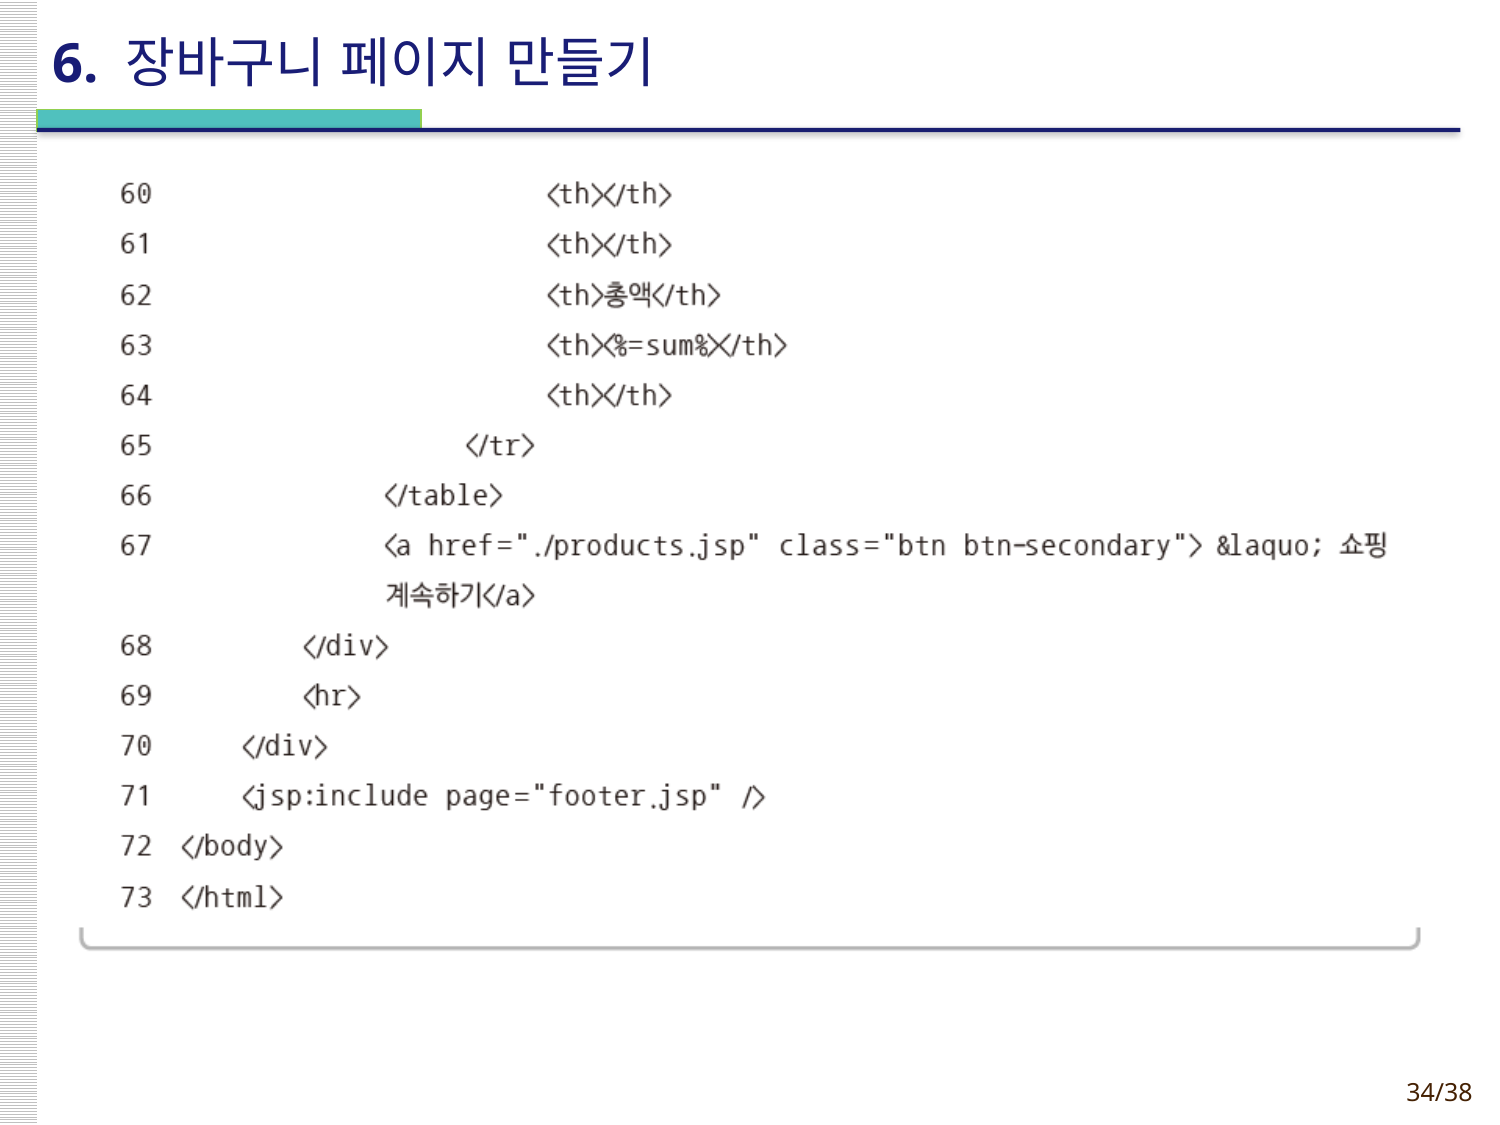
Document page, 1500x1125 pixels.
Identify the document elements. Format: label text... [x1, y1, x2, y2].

picture [59, 152, 1441, 960]
title 6. 장바구니 페이지 만들기 [37, 13, 1278, 109]
